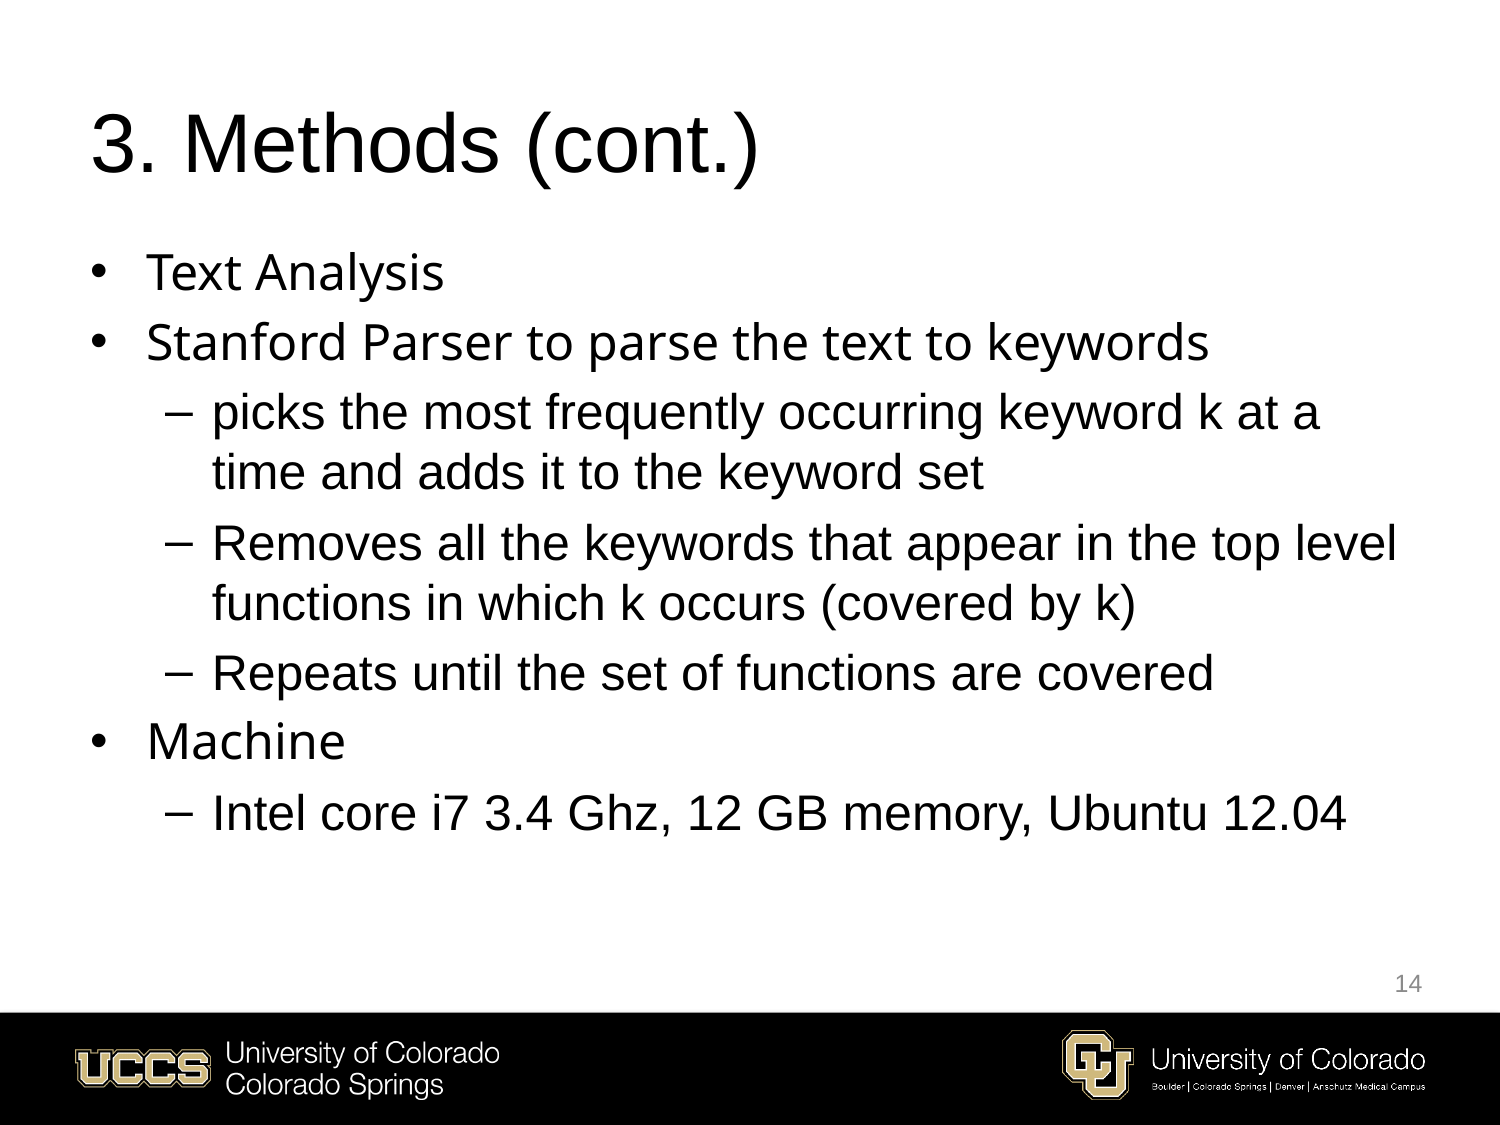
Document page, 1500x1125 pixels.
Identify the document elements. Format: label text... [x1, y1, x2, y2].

slide_number 14 [1087, 952, 1438, 1013]
picture [1062, 1030, 1425, 1100]
list Text Analysis Stanford Parser to parse the text to keywords picks the most frequently occurring keyword k at a time and adds it to the keyword set Removes all the keywords that appear in the top level functions in which k occurs (covered by k) Repeats until the set of functions are covered Machine Intel core i7 3.4 Ghz, 12 GB memory, Ubuntu 12.04 [75, 232, 1425, 958]
picture [75, 1041, 499, 1100]
title 3. Methods (cont.) [75, 45, 1425, 232]
